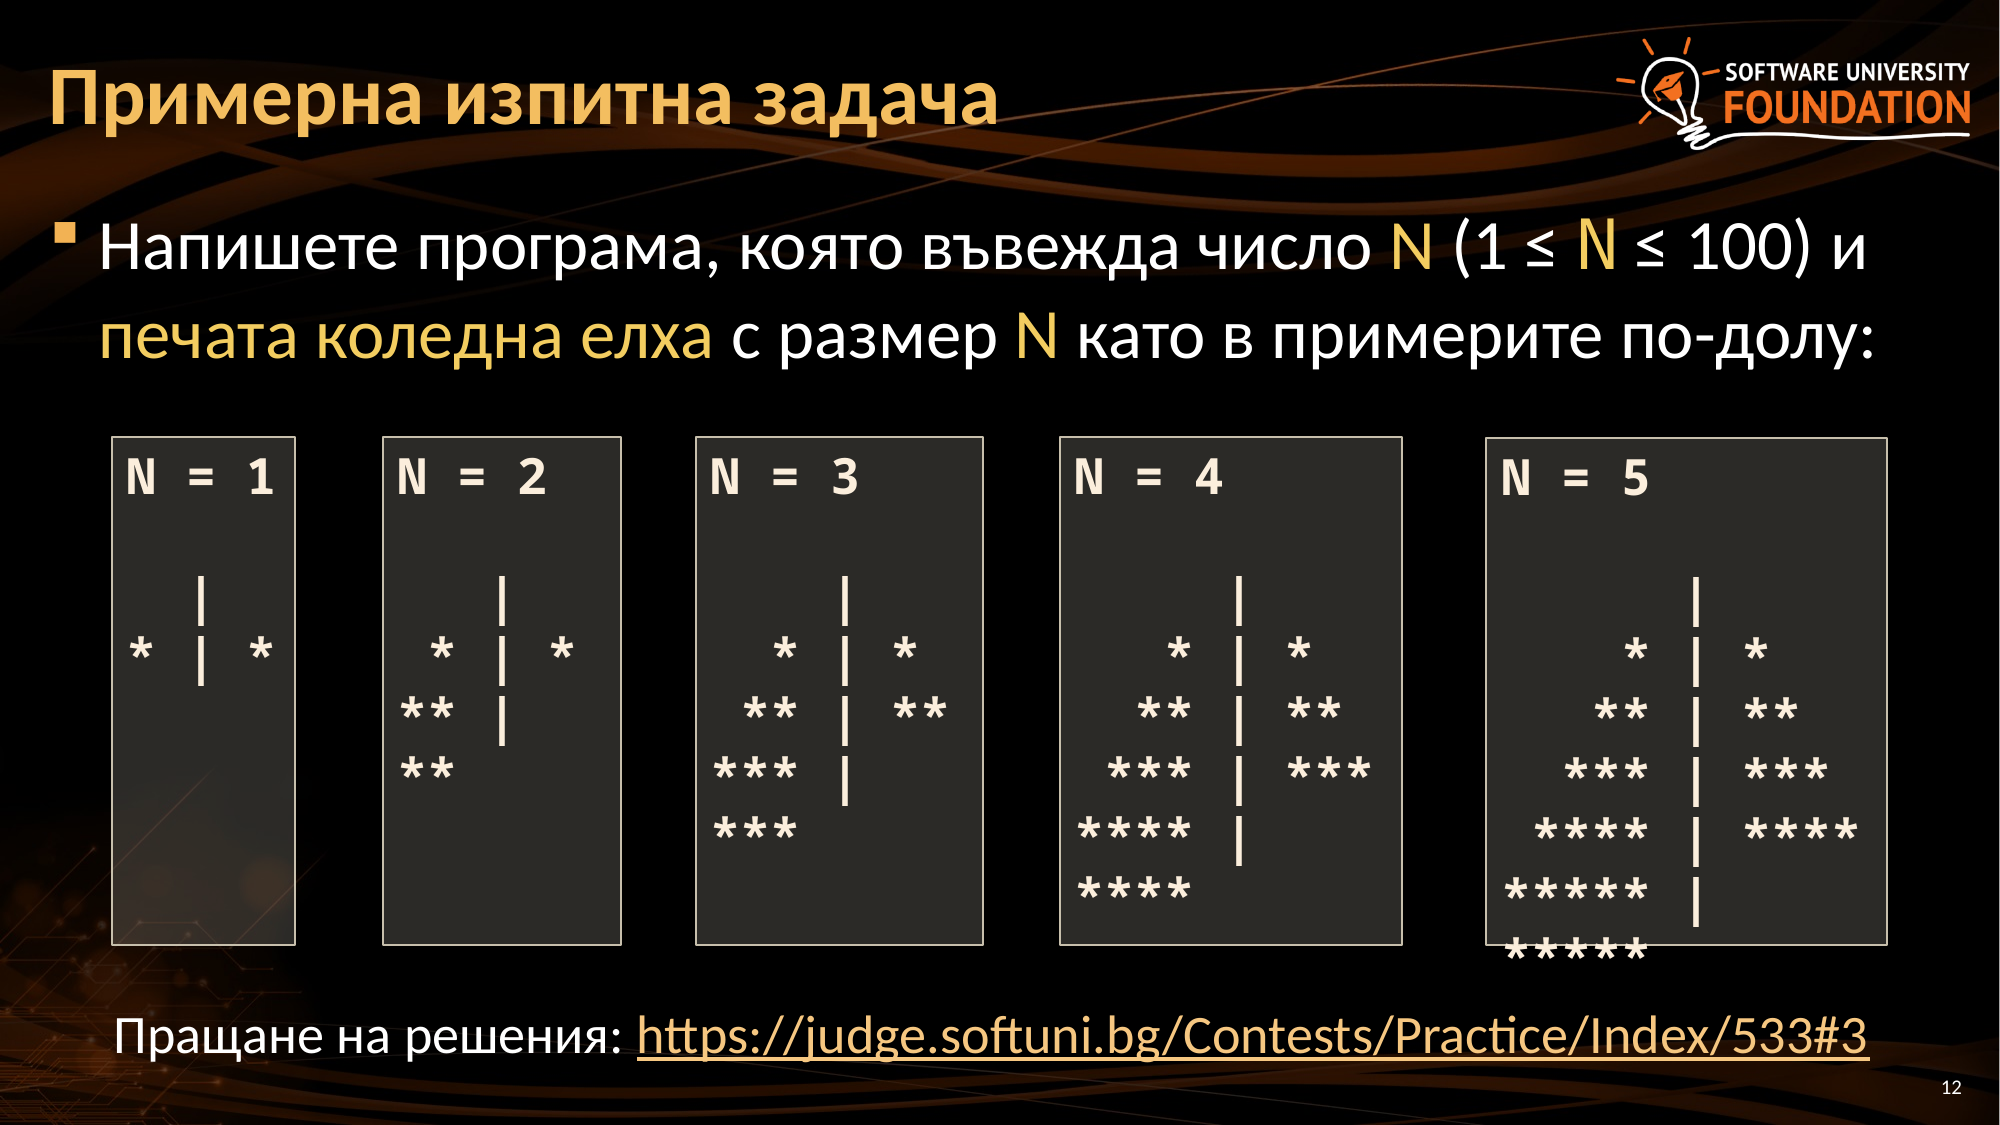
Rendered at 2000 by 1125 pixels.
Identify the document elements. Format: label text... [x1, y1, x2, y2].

text_box N = 2 | * | * ** | ** [383, 437, 621, 946]
text_box Пращане на решения: https://judge.softuni.bg/Contests/Practice/Index/533#3 [98, 992, 1898, 1072]
picture [0, 0, 2000, 1125]
text_box N = 5 | * | * ** | ** *** | *** **** | **** ***** | ***** [1486, 437, 1888, 946]
list Напишете програма, която въвежда число N (1 ≤ N ≤ 100) и печата коледна елха с размер N като в примерите по-долу: [31, 188, 1968, 1103]
text_box N = 4 | * | * ** | ** *** | *** **** | **** [1059, 437, 1403, 946]
text_box N = 1 | * | * [112, 437, 296, 946]
title Примерна изпитна задача [30, 6, 1602, 189]
text_box N = 3 | * | * ** | ** *** | *** [695, 437, 984, 946]
